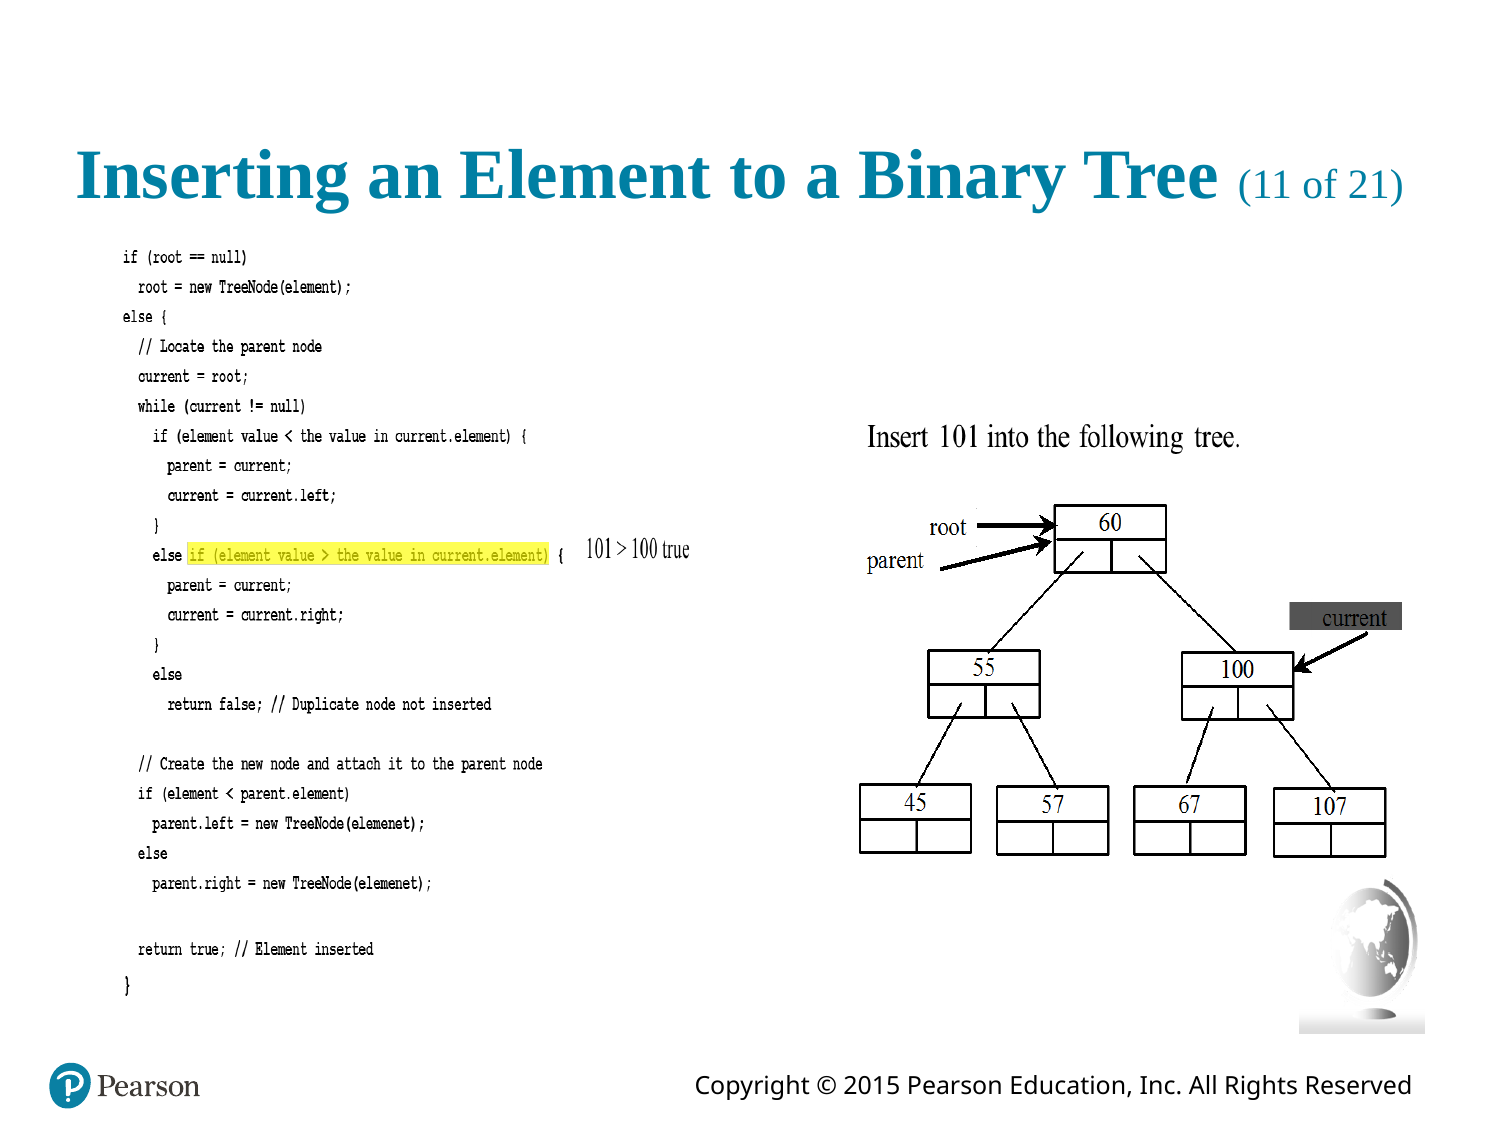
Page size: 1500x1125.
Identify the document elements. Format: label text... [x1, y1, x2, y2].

title Inserting an Element to a Binary Tree (11 of 21) [75, 35, 1425, 213]
picture [849, 403, 1425, 1034]
picture [113, 237, 747, 1023]
